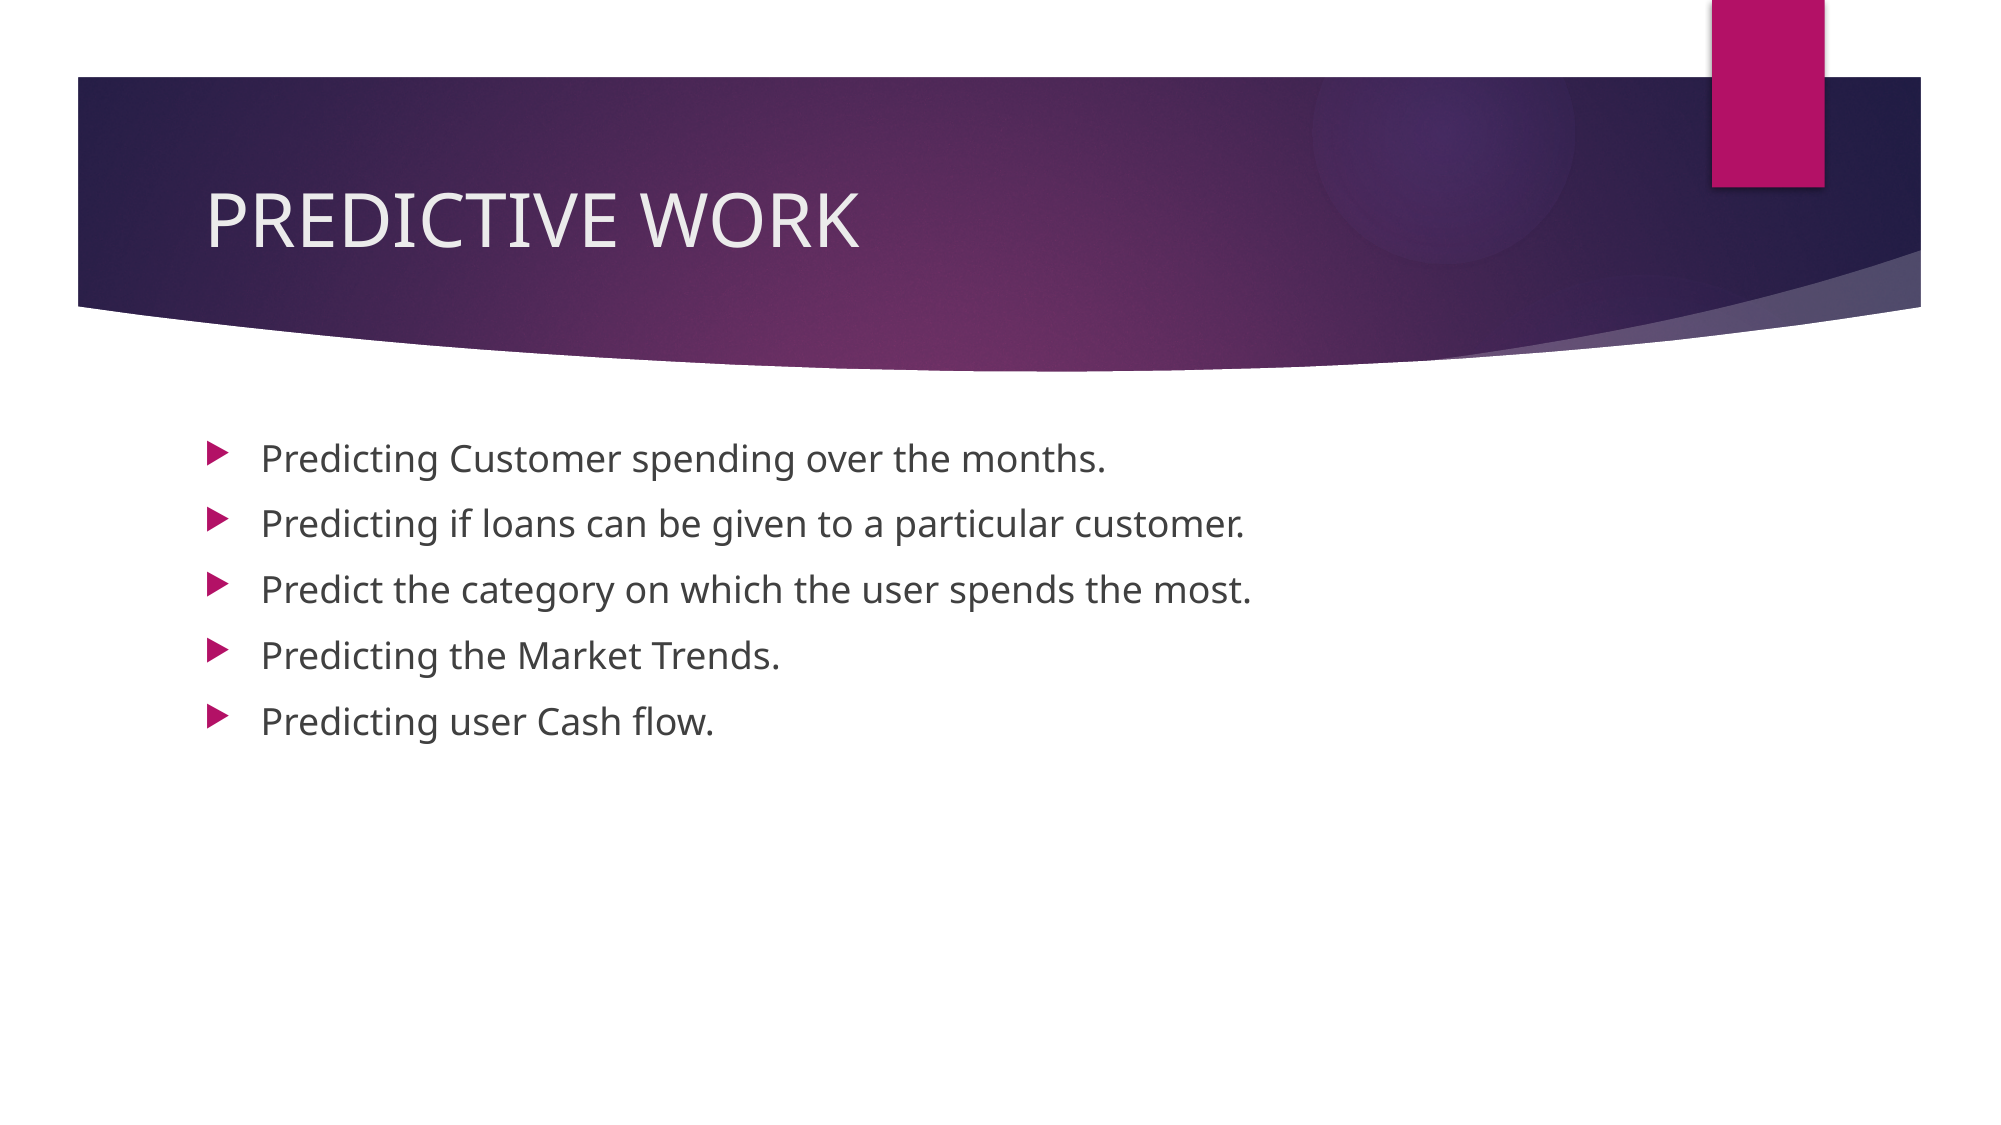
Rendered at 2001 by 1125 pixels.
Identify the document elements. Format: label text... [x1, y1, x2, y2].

list Predicting Customer spending over the months. Predicting if loans can be given to a particular customer. Predict the category on which the user spends the most. Predicting the Market Trends. Predicting user Cash flow. [189, 427, 1638, 988]
title PREDICTIVE WORK [189, 159, 1627, 276]
